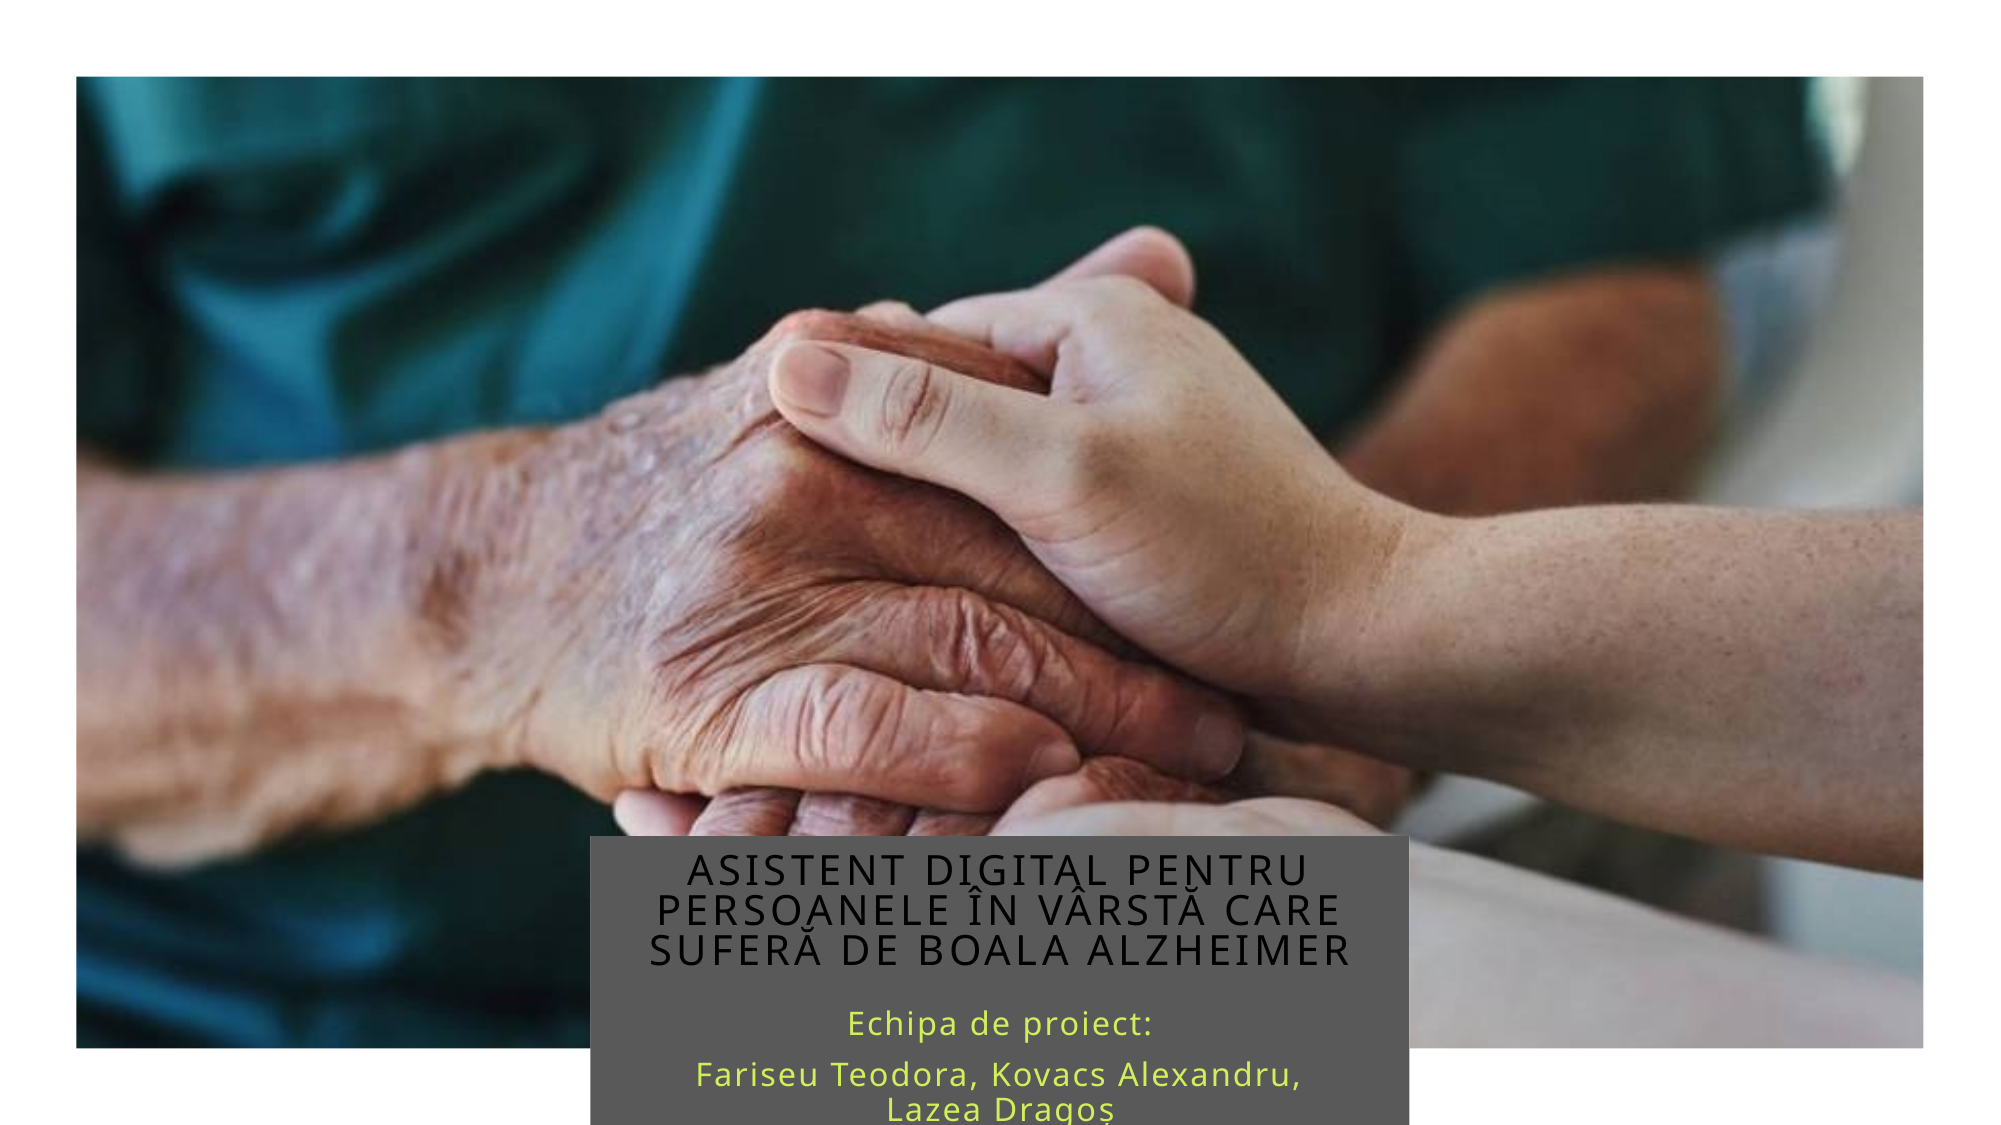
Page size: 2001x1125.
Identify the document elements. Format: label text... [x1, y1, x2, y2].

picture [76, 76, 1924, 1049]
list Echipa de proiect: Fariseu Teodora, Kovacs Alexandru, Lazea Dragoș [649, 1049, 1351, 1125]
